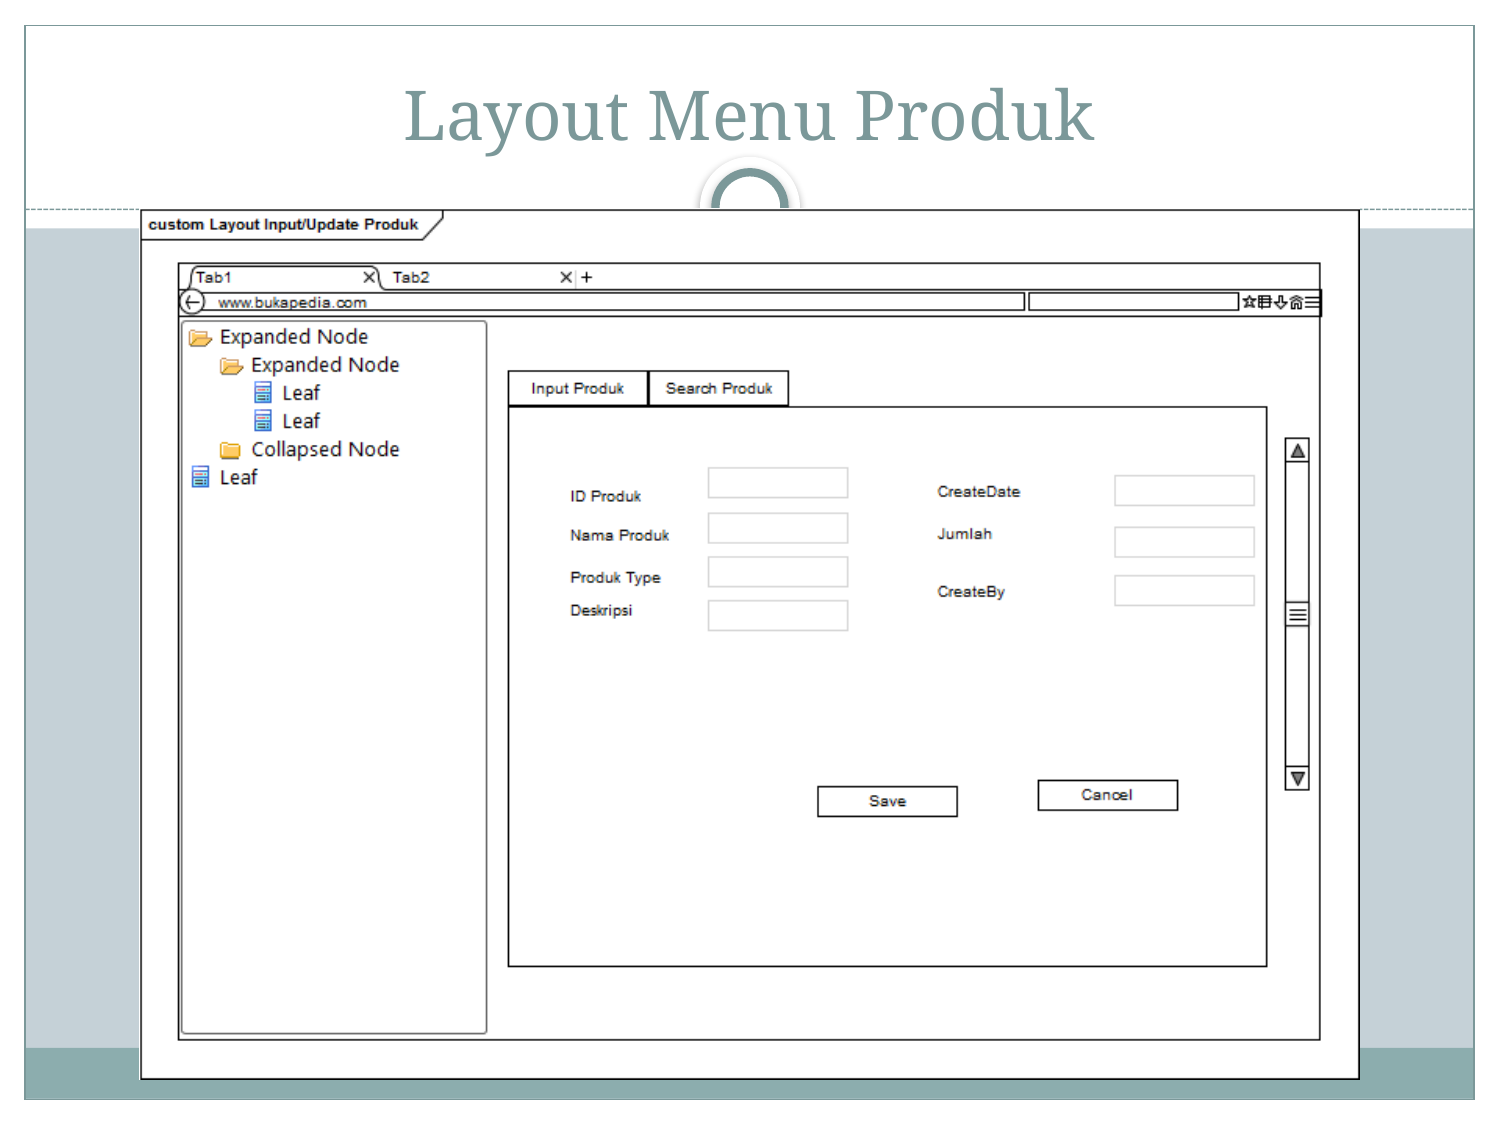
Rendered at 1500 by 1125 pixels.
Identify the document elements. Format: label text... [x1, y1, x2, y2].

title Layout Menu Produk [49, 37, 1450, 162]
picture [139, 207, 1361, 1081]
